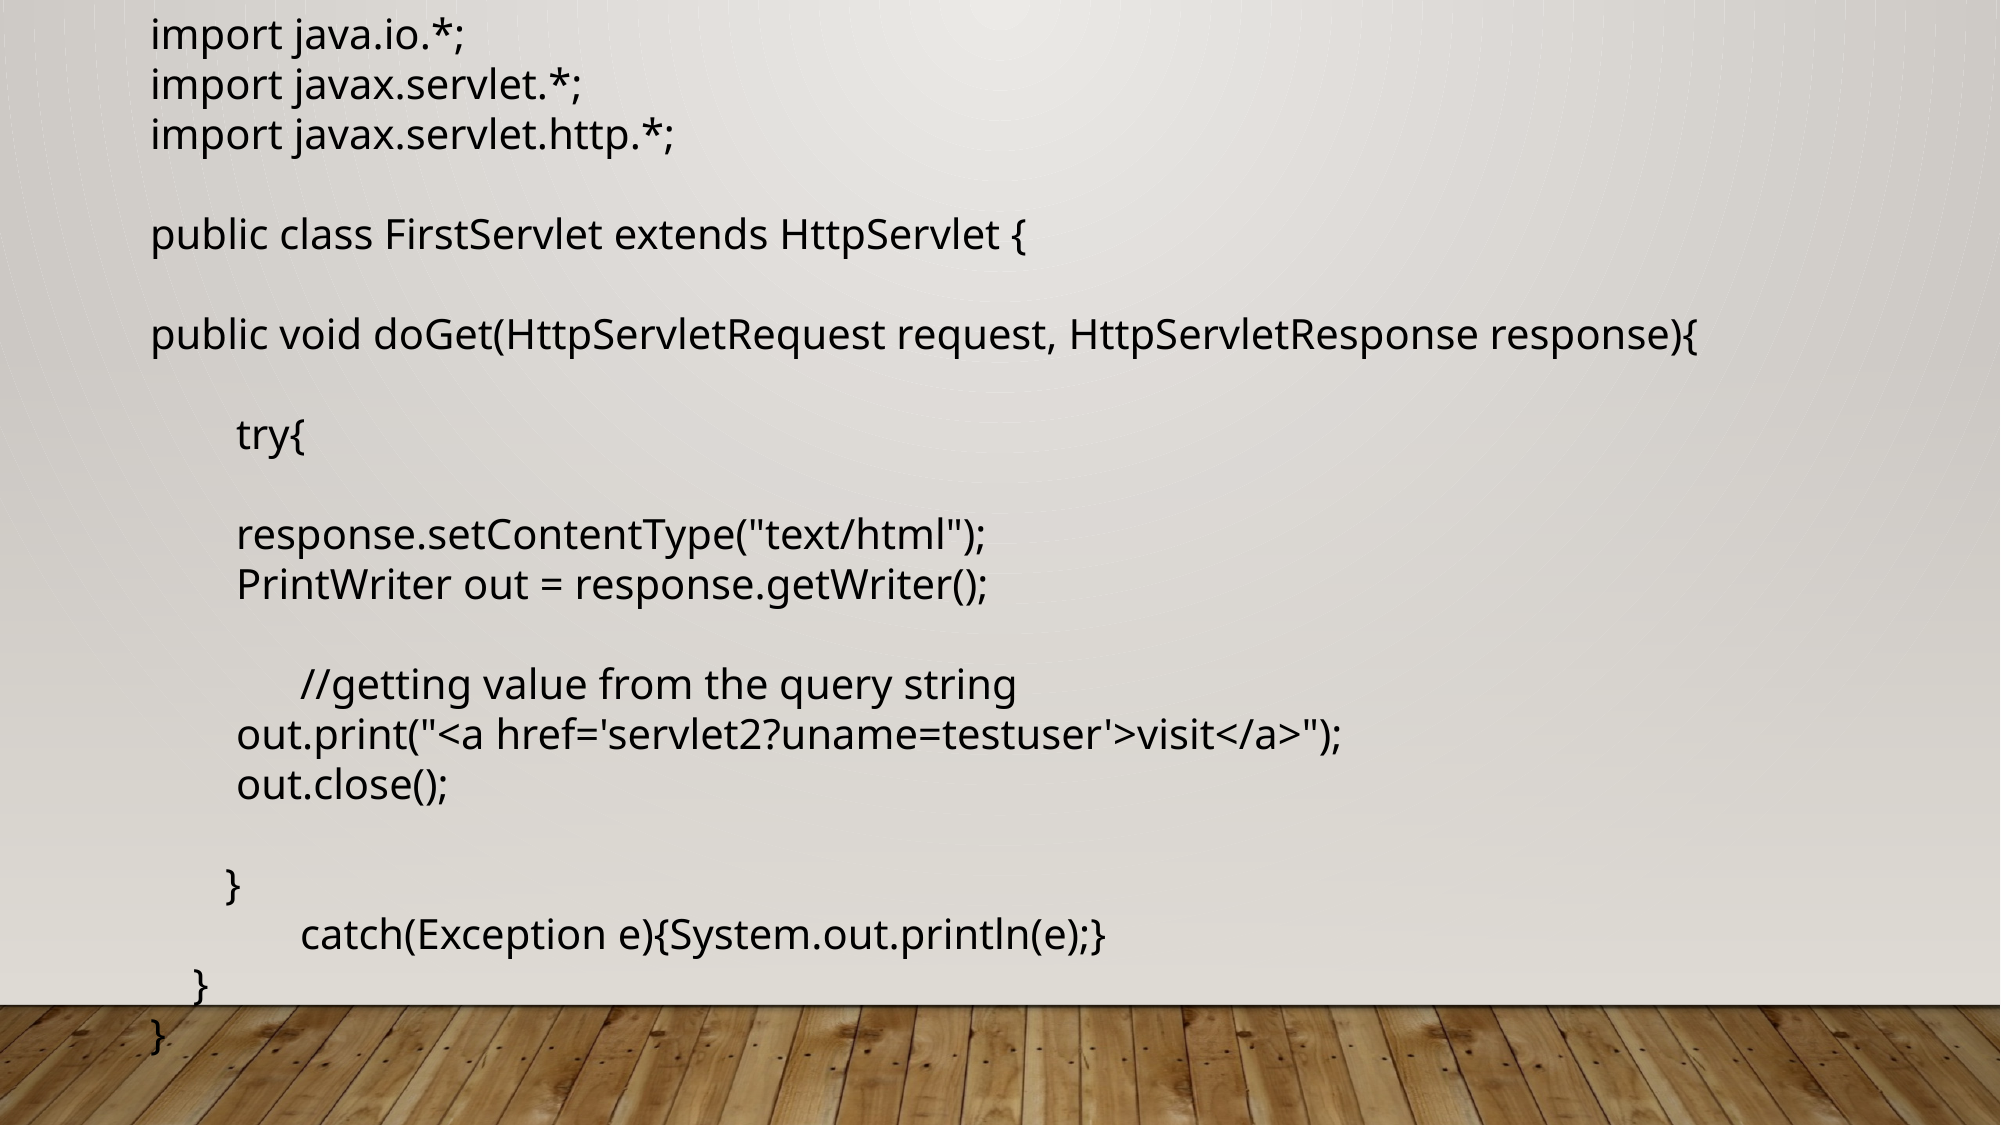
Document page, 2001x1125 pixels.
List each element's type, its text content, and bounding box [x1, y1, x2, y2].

picture [0, 1005, 2000, 1125]
text_box import java.io.*; import javax.servlet.*; import javax.servlet.http.*; public class FirstServlet extends HttpServlet { public void doGet(HttpServletRequest request, HttpServletResponse response){ try{ response.setContentType("text/html"); PrintWriter out = response.getWriter(); //getting value from the query string out.print("<a href='servlet2?uname=testuser'>visit</a>"); out.close(); } catch(Exception e){System.out.println(e);} } } [135, 0, 1722, 1066]
